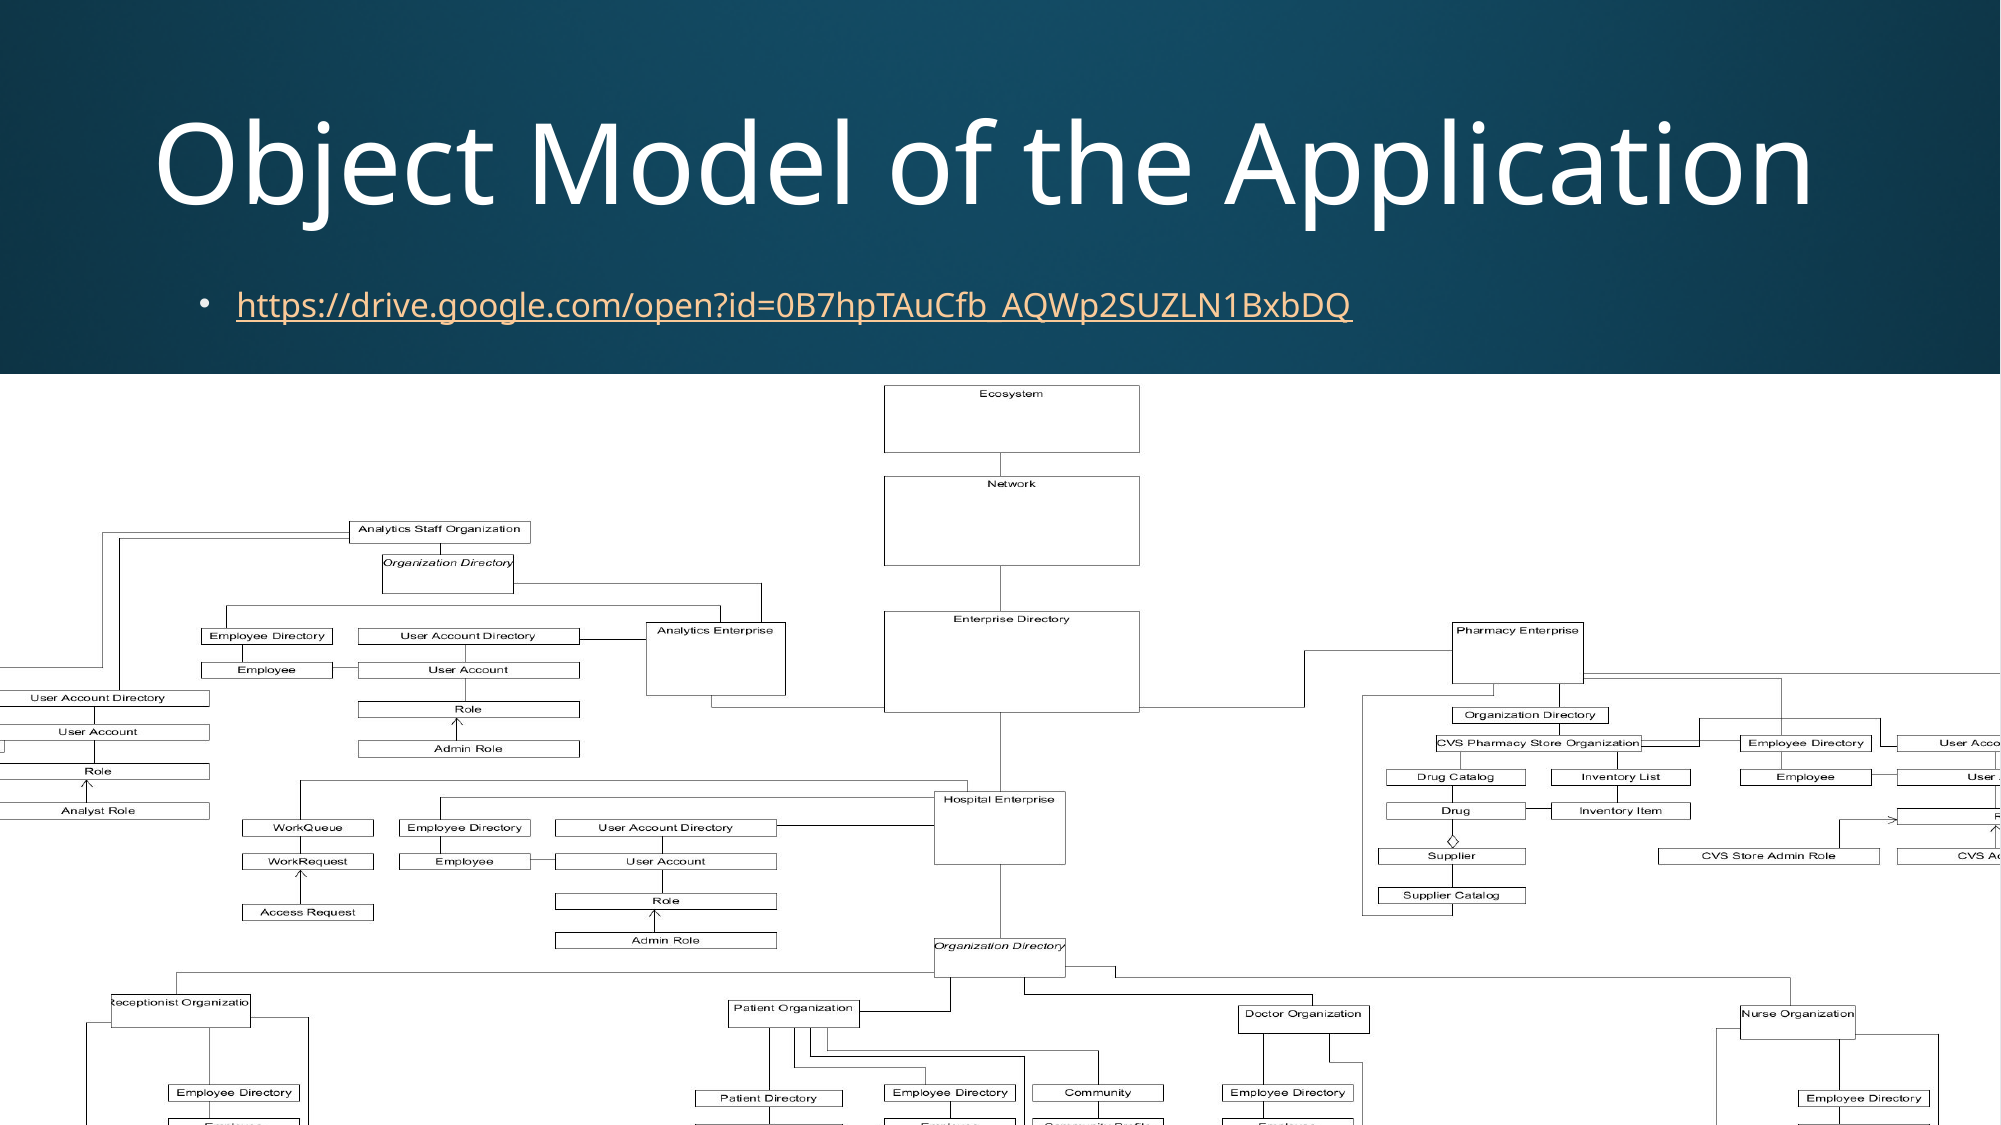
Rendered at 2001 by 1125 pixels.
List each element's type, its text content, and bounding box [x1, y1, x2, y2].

picture [0, 0, 2001, 1125]
list https://drive.google.com/open?id=0B7hpTAuCfb_AQWp2SUZLN1BxbDQ [183, 277, 1863, 374]
title Object Model of the Application [137, 59, 1863, 278]
